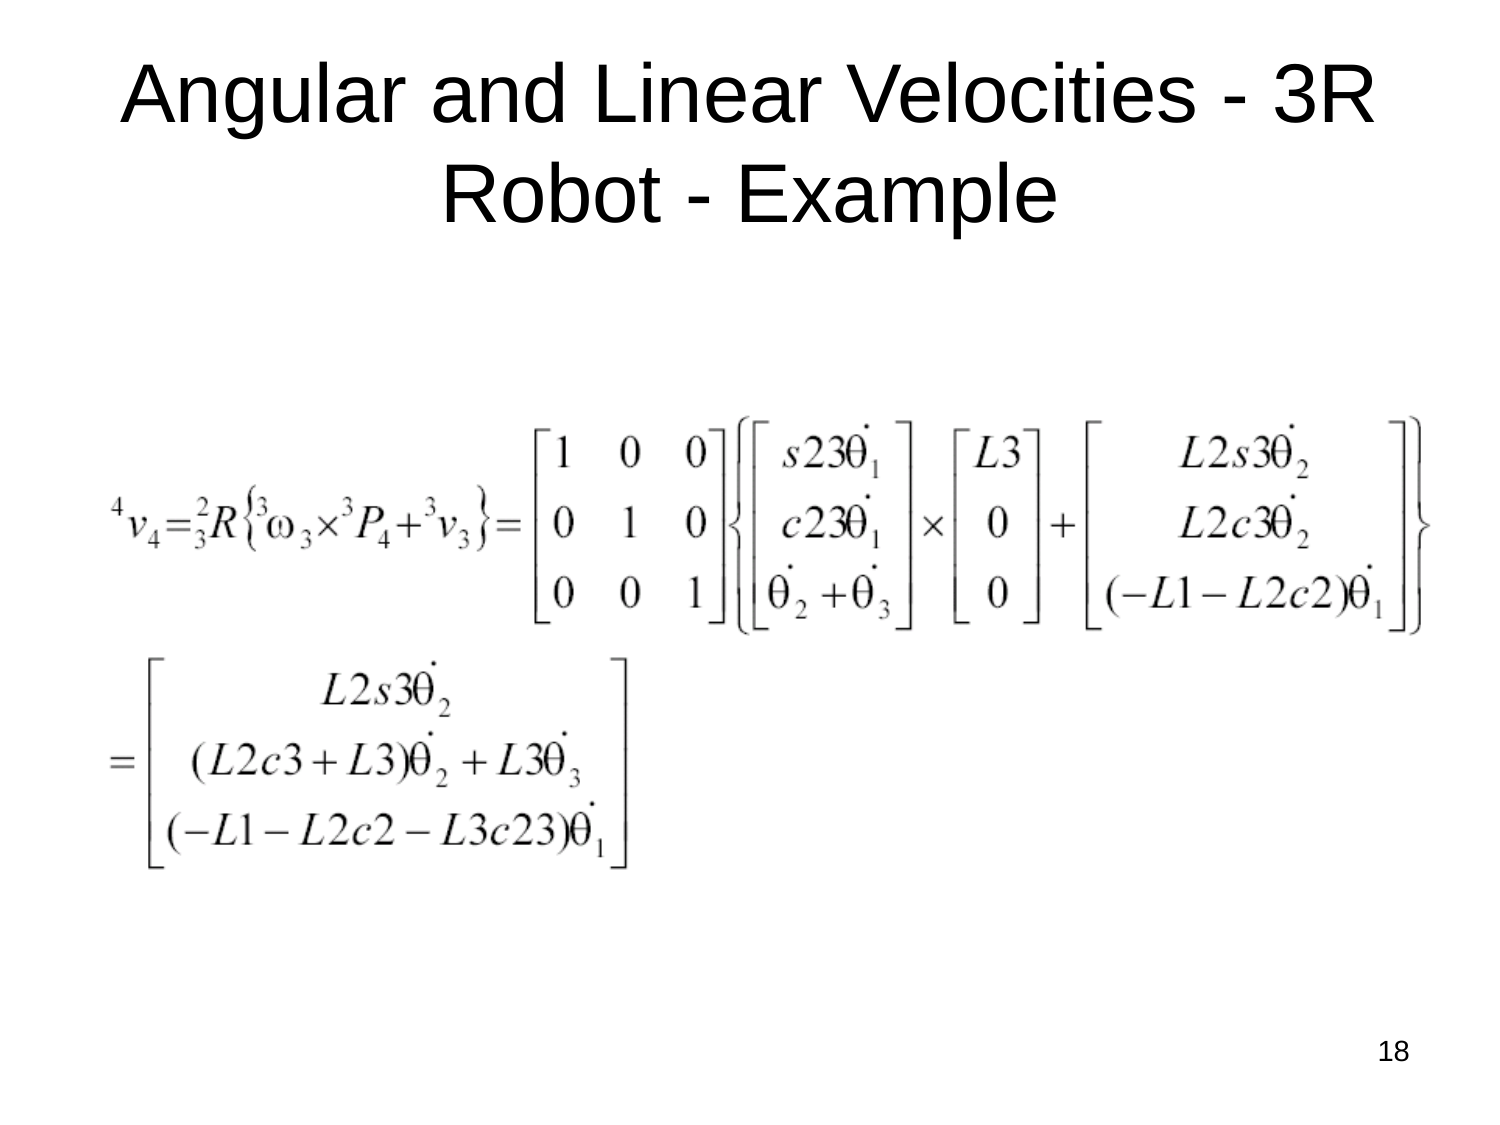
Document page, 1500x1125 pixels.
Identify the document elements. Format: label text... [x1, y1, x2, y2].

slide_number 18 [1074, 1024, 1426, 1103]
title Angular and Linear Velocities - 3R Robot - Example [74, 44, 1426, 233]
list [24, 324, 1463, 937]
